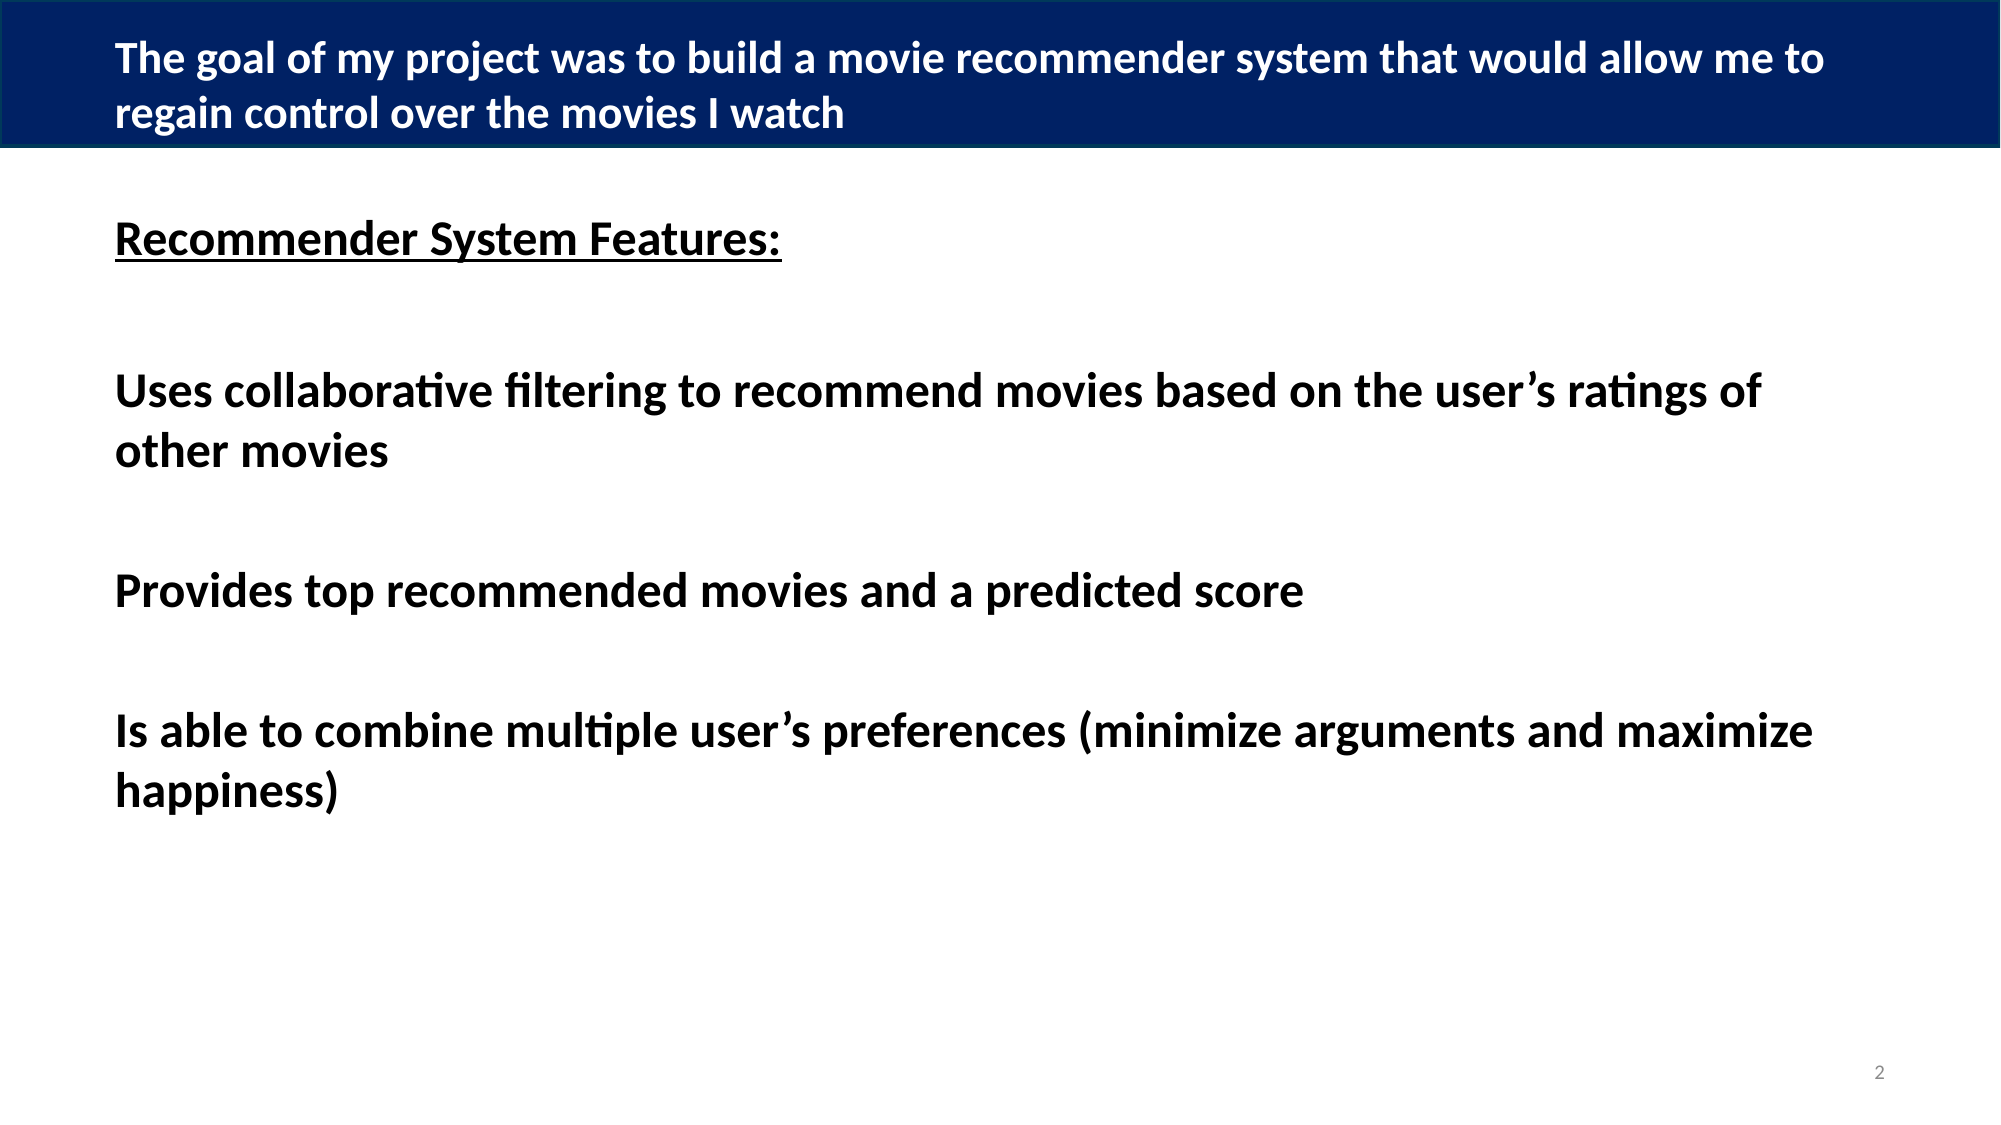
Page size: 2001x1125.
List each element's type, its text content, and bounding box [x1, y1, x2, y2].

slide_number 2 [1666, 1040, 1900, 1101]
list Recommender System Features: Uses collaborative filtering to recommend movies based on the user’s ratings of other movies Provides top recommended movies and a predicted score Is able to combine multiple user’s preferences (minimize arguments and maximize happiness) [99, 198, 1900, 1005]
title The goal of my project was to build a movie recommender system that would allow me to regain control over the movies I watch [99, 19, 1900, 146]
